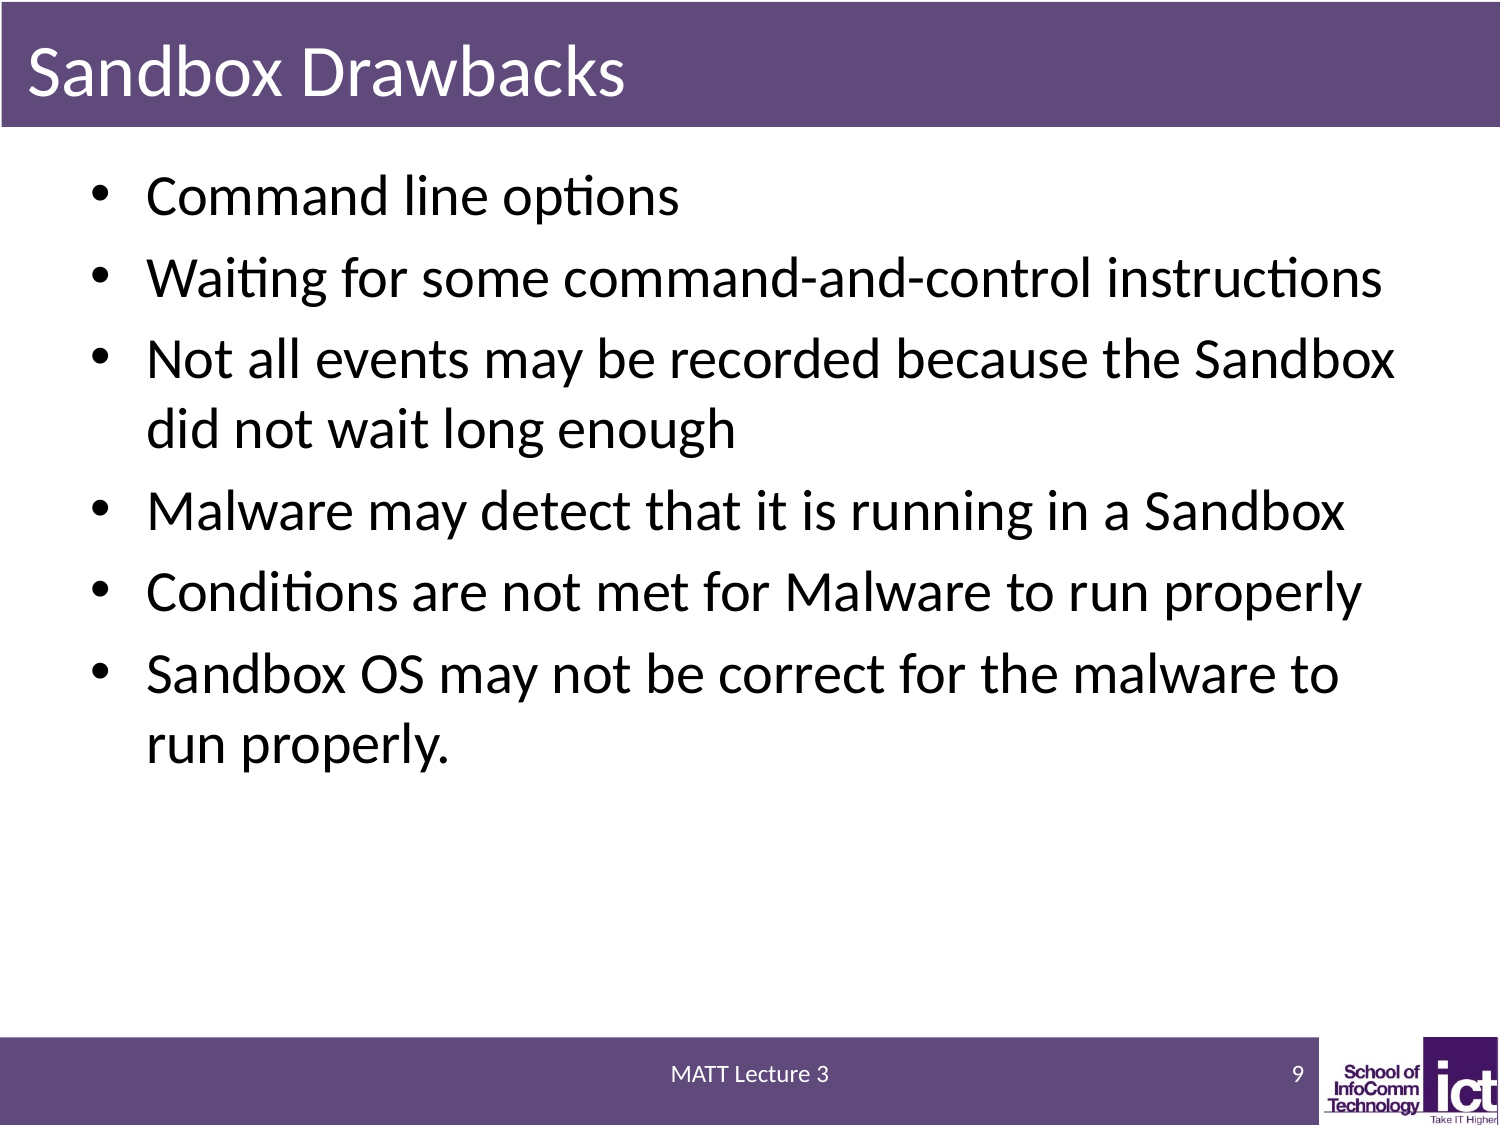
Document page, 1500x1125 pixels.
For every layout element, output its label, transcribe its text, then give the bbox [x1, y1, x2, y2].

list Command line options Waiting for some command-and-control instructions Not all events may be recorded because the Sandbox did not wait long enough Malware may detect that it is running in a Sandbox Conditions are not met for Malware to run properly Sandbox OS may not be correct for the malware to run properly. [75, 149, 1425, 893]
picture [1319, 1037, 1497, 1125]
footer MATT Lecture 3 [512, 1042, 988, 1103]
slide_number 9 [1037, 1042, 1320, 1103]
title Sandbox Drawbacks [12, 13, 1363, 119]
